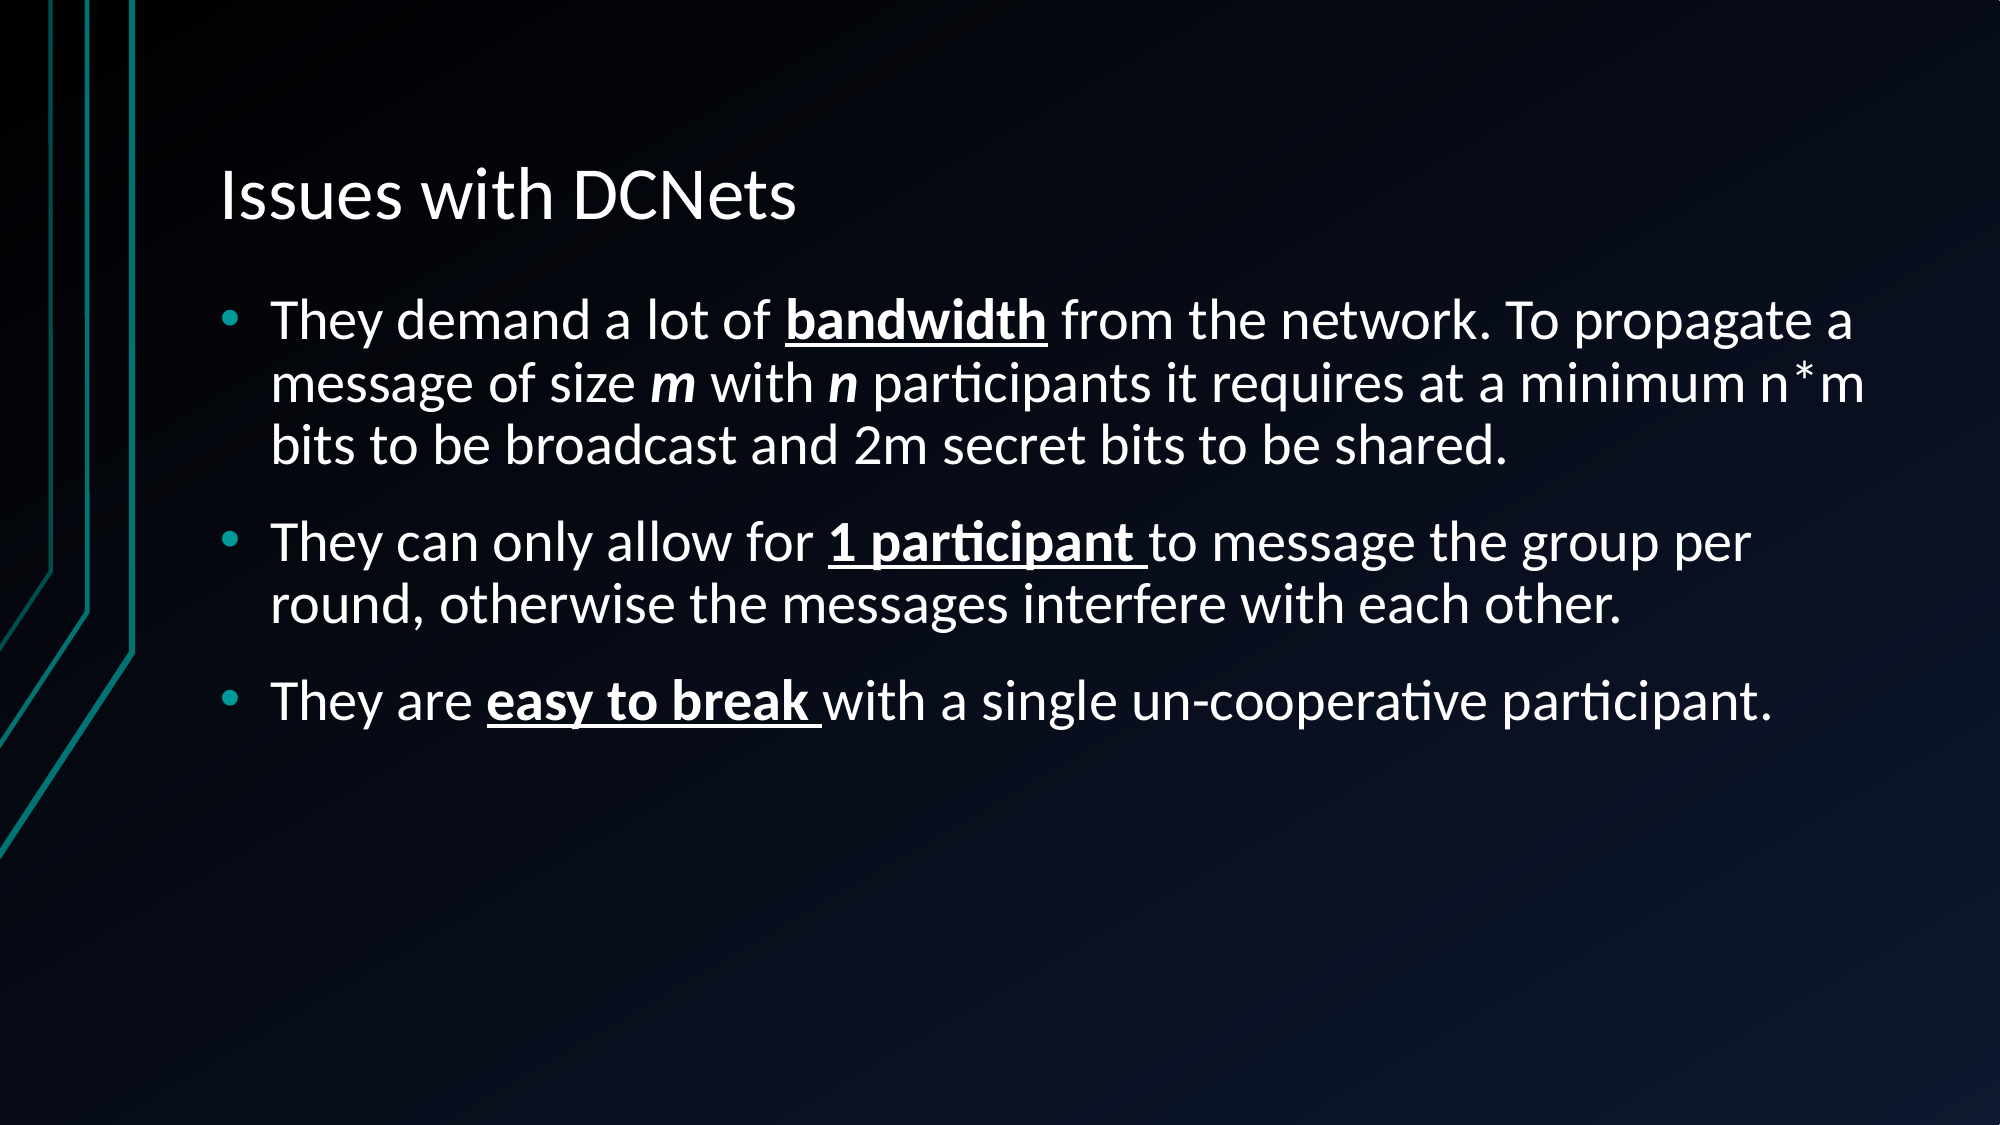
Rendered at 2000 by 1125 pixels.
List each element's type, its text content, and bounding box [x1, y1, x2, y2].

list They demand a lot of bandwidth from the network. To propagate a message of size m with n participants it requires at a minimum n*m bits to be broadcast and 2m secret bits to be shared. They can only allow for 1 participant to message the group per round, otherwise the messages interfere with each other. They are easy to break with a single un-cooperative participant. [199, 279, 1900, 1012]
title Issues with DCNets [199, 45, 1900, 246]
